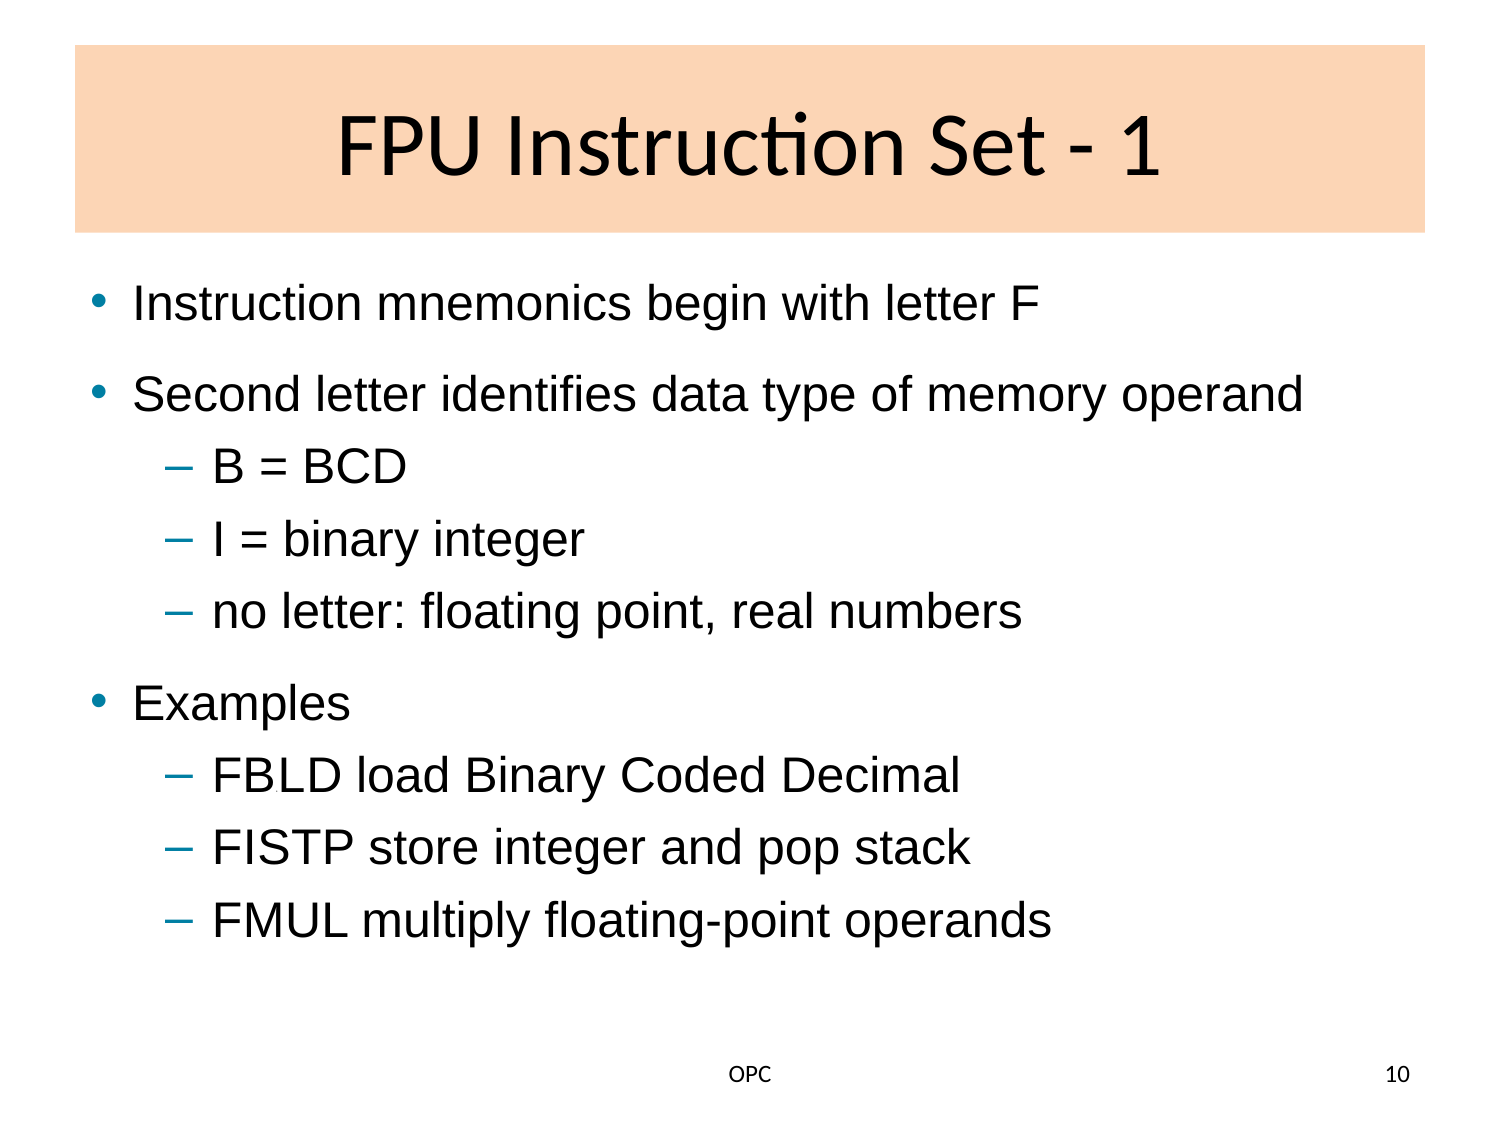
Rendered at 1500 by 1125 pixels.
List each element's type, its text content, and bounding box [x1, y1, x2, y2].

list Instruction mnemonics begin with letter F Second letter identifies data type of memory operand B = BCD I = binary integer no letter: floating point, real numbers Examples FB BL D load Binary Coded Decimal F I S T P store integer and pop stack F M U L multiply floating-point operands [75, 262, 1425, 1005]
title FPU Instruction Set - 1 [75, 45, 1425, 233]
slide_number 10 [1074, 1042, 1425, 1103]
footer OPC [512, 1042, 988, 1103]
